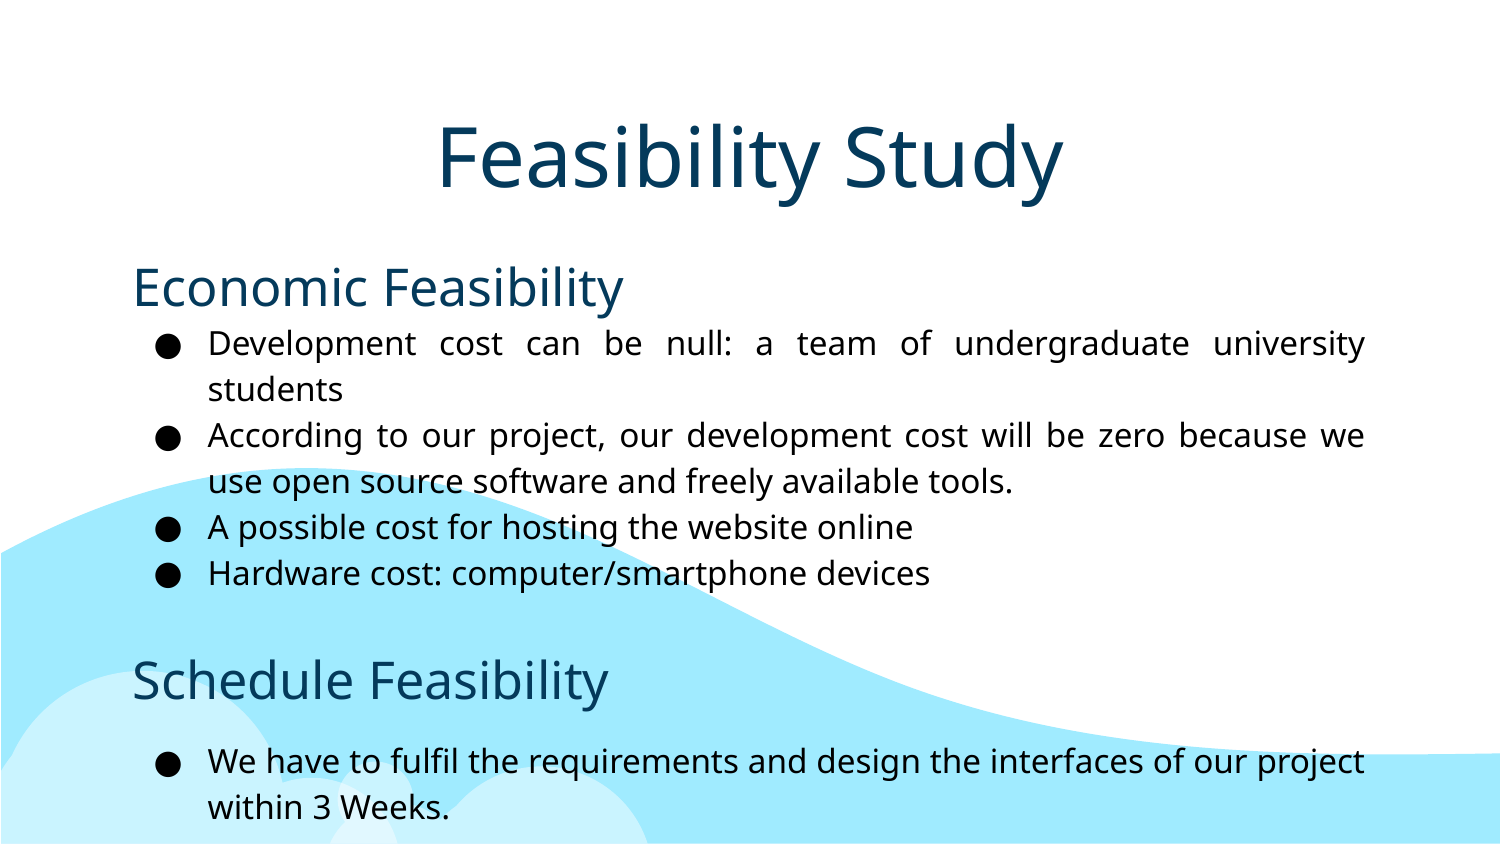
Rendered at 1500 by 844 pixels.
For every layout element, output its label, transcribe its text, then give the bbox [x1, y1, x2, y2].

title Feasibility Study Economic Feasibility Development cost can be null: a team of undergraduate university students According to our project, our development cost will be zero because we use open source software and freely available tools. A possible cost for hosting the website online Hardware cost: computer/smartphone devices Schedule Feasibility We have to fulfil the requirements and design the interfaces of our project within 3 Weeks. [117, 89, 1383, 209]
